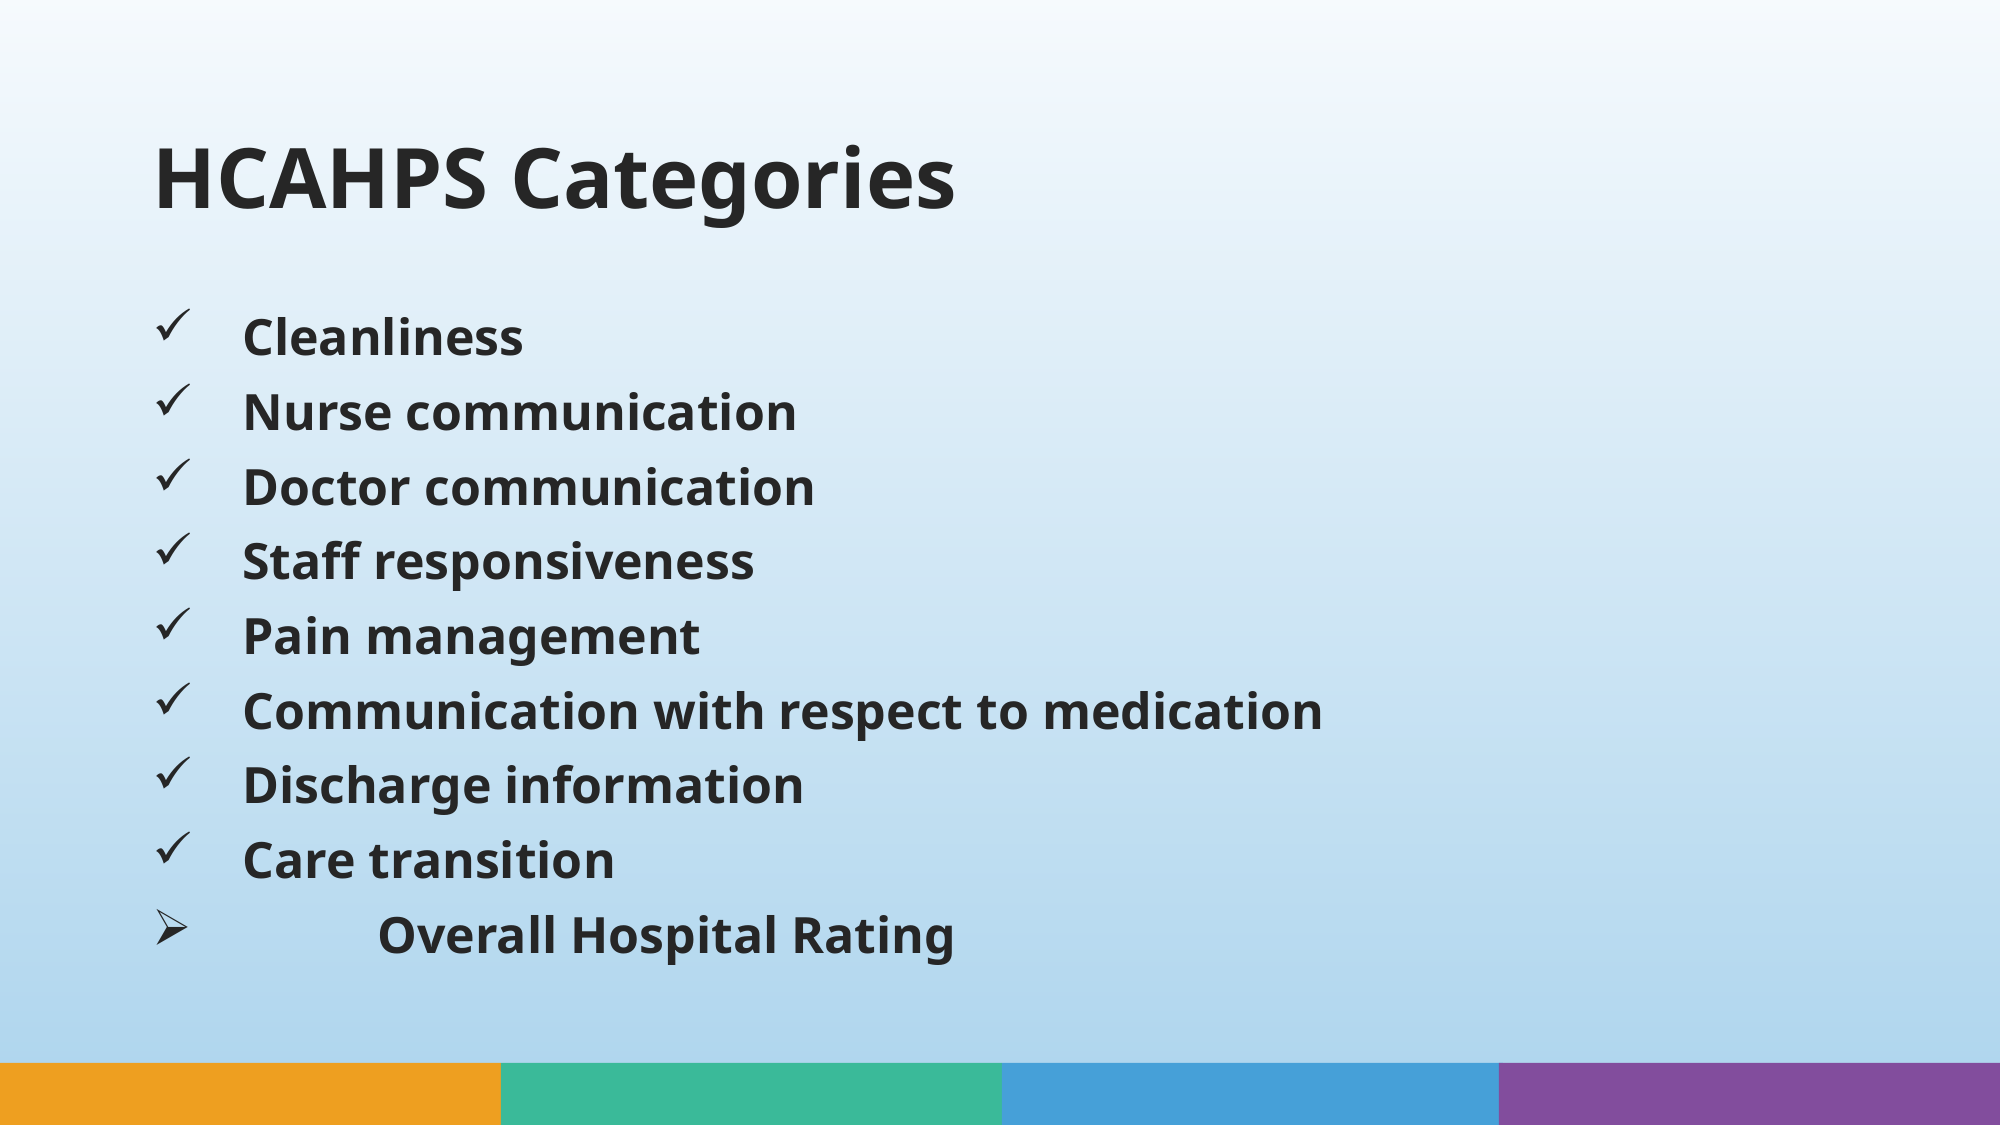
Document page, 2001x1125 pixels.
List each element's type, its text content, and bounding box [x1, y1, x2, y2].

list Cleanliness Nurse communication Doctor communication Staff responsiveness Pain management Communication with respect to medication Discharge information Care transition Overall Hospital Rating [137, 292, 1498, 992]
title HCAHPS Categories [137, 102, 1275, 261]
